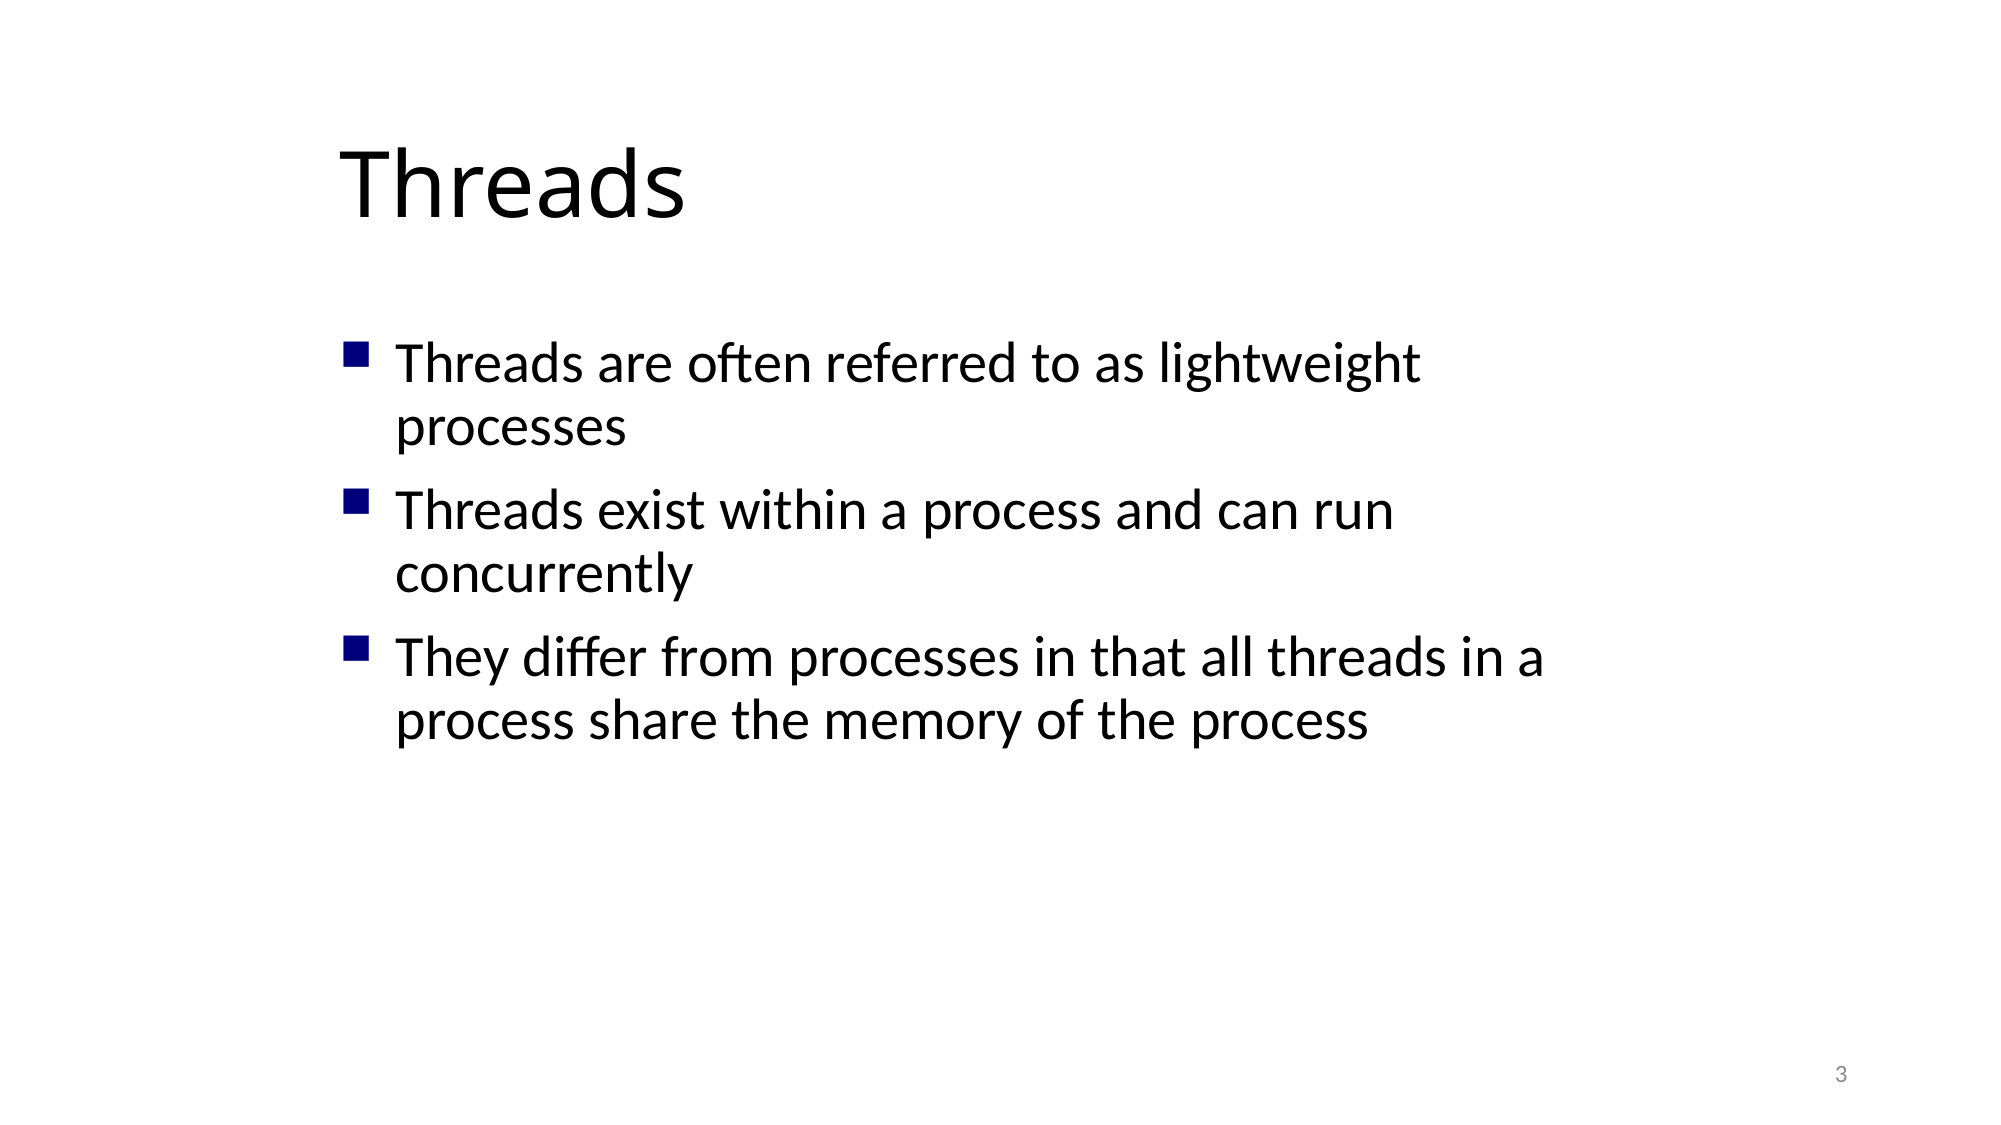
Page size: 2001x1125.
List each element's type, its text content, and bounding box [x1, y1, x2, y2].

slide_number 3 [1412, 1042, 1863, 1103]
list Threads are often referred to as lightweight processes Threads exist within a process and can run concurrently They differ from processes in that all threads in a process share the memory of the process [324, 324, 1675, 963]
title Threads [324, 75, 1675, 300]
